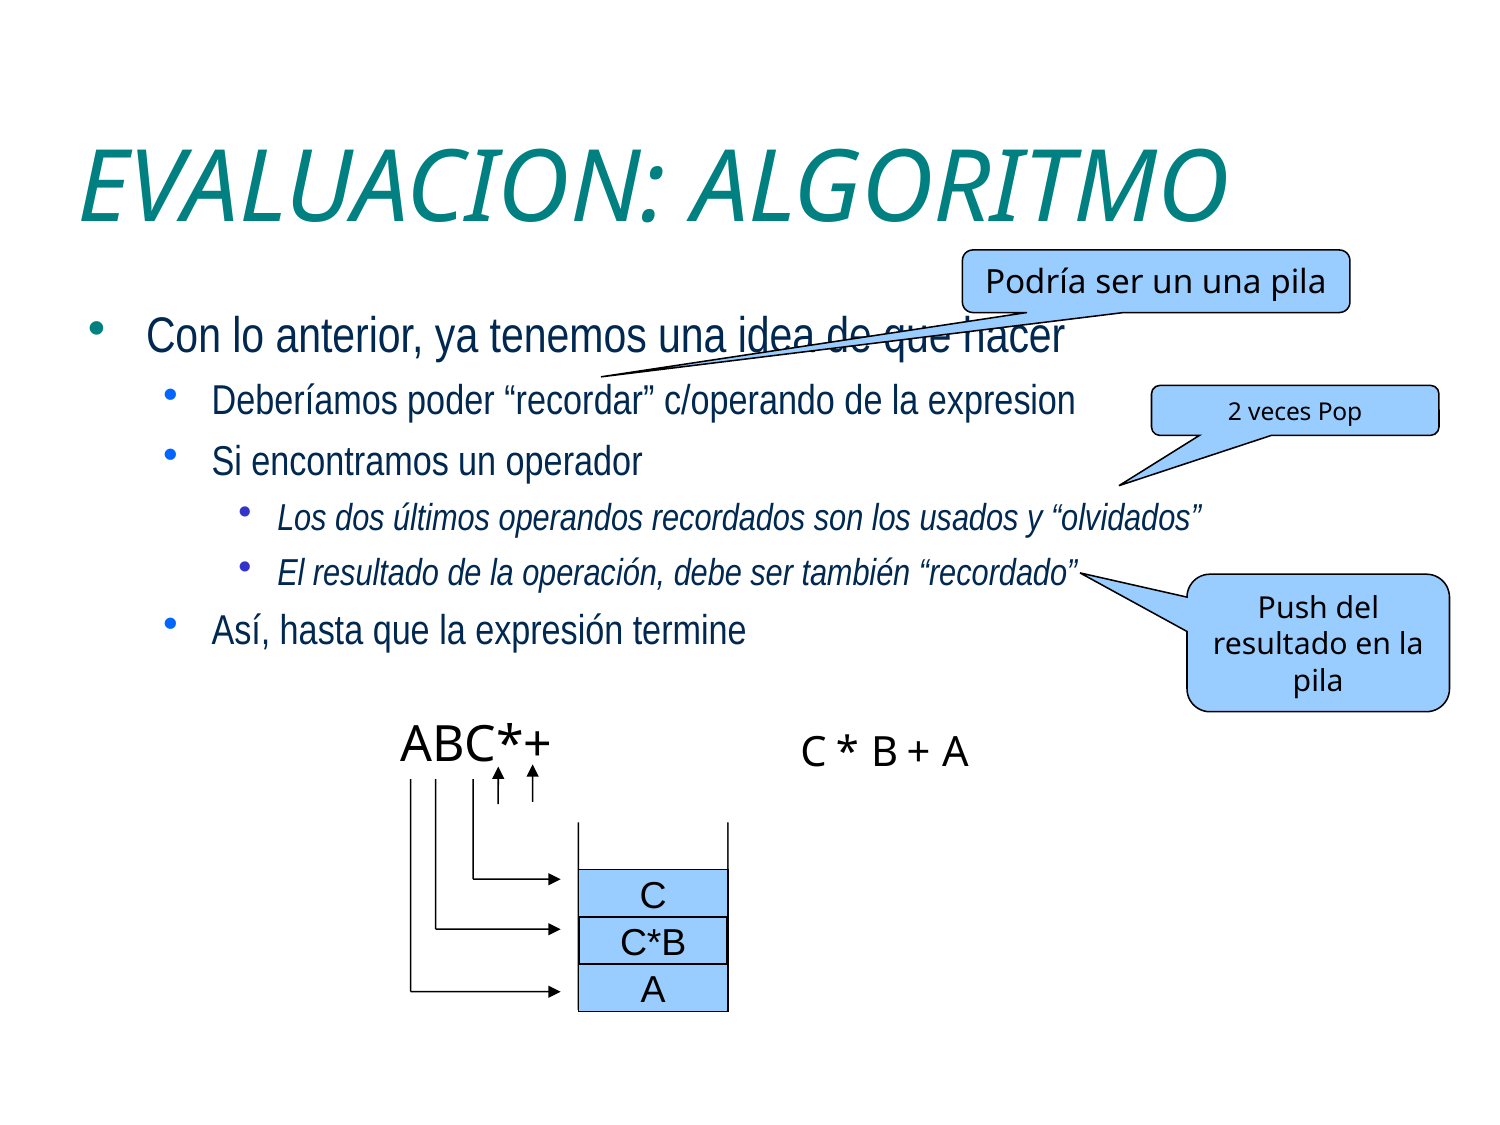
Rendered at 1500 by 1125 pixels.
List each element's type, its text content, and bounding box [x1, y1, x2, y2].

text_box A [927, 716, 1010, 783]
text_box Podría ser un una pila [601, 249, 1350, 377]
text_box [410, 778, 561, 992]
text_box ABC*+ [385, 704, 786, 780]
text_box 2 veces Pop [1118, 385, 1439, 486]
text_box C [785, 716, 821, 783]
text_box [526, 764, 539, 776]
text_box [435, 778, 561, 930]
text_box + [891, 716, 927, 783]
text_box Push del resultado en la pila [1080, 572, 1450, 712]
text_box B [856, 716, 891, 783]
text_box [493, 766, 503, 776]
text_box * [821, 716, 856, 783]
list Con lo anterior, ya tenemos una idea de que hacer Deberíamos poder “recordar” c/operando de la expresion Si encontramos un operador Los dos últimos operandos recordados son los usados y “olvidados” El resultado de la operación, debe ser también “recordado” Así, hasta que la expresión termine [75, 295, 1425, 1038]
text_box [472, 778, 561, 880]
title EVALUACION: ALGORITMO [62, 87, 1413, 275]
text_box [578, 822, 729, 1011]
